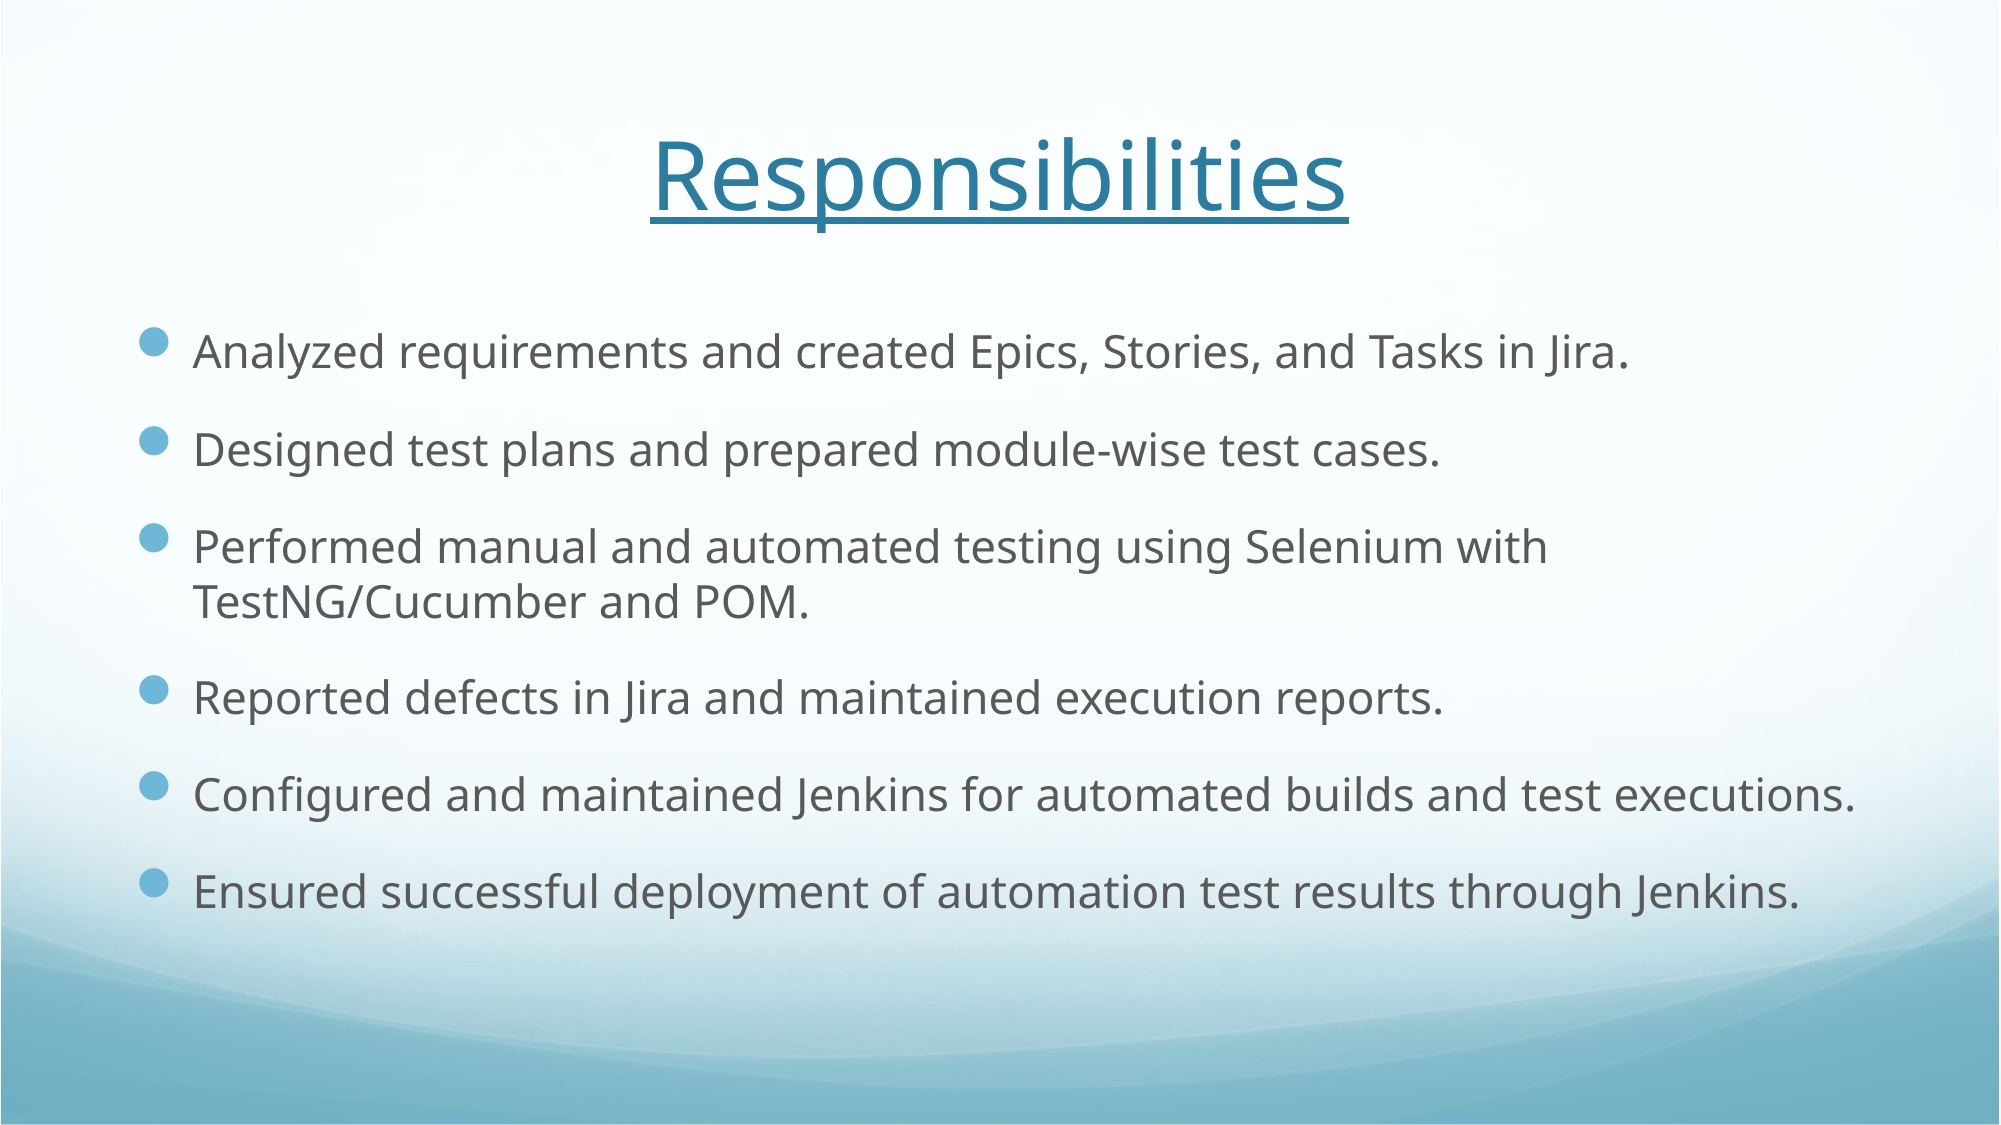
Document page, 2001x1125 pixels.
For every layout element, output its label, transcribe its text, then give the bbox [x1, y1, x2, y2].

list Analyzed requirements and created Epics, Stories, and Tasks in Jira. Designed test plans and prepared module-wise test cases. Performed manual and automated testing using Selenium with TestNG/Cucumber and POM. Reported defects in Jira and maintained execution reports. Configured and maintained Jenkins for automated builds and test executions. Ensured successful deployment of automation test results through Jenkins. [120, 311, 1880, 1024]
title Responsibilities [120, 17, 1880, 237]
picture [0, 0, 2001, 1125]
